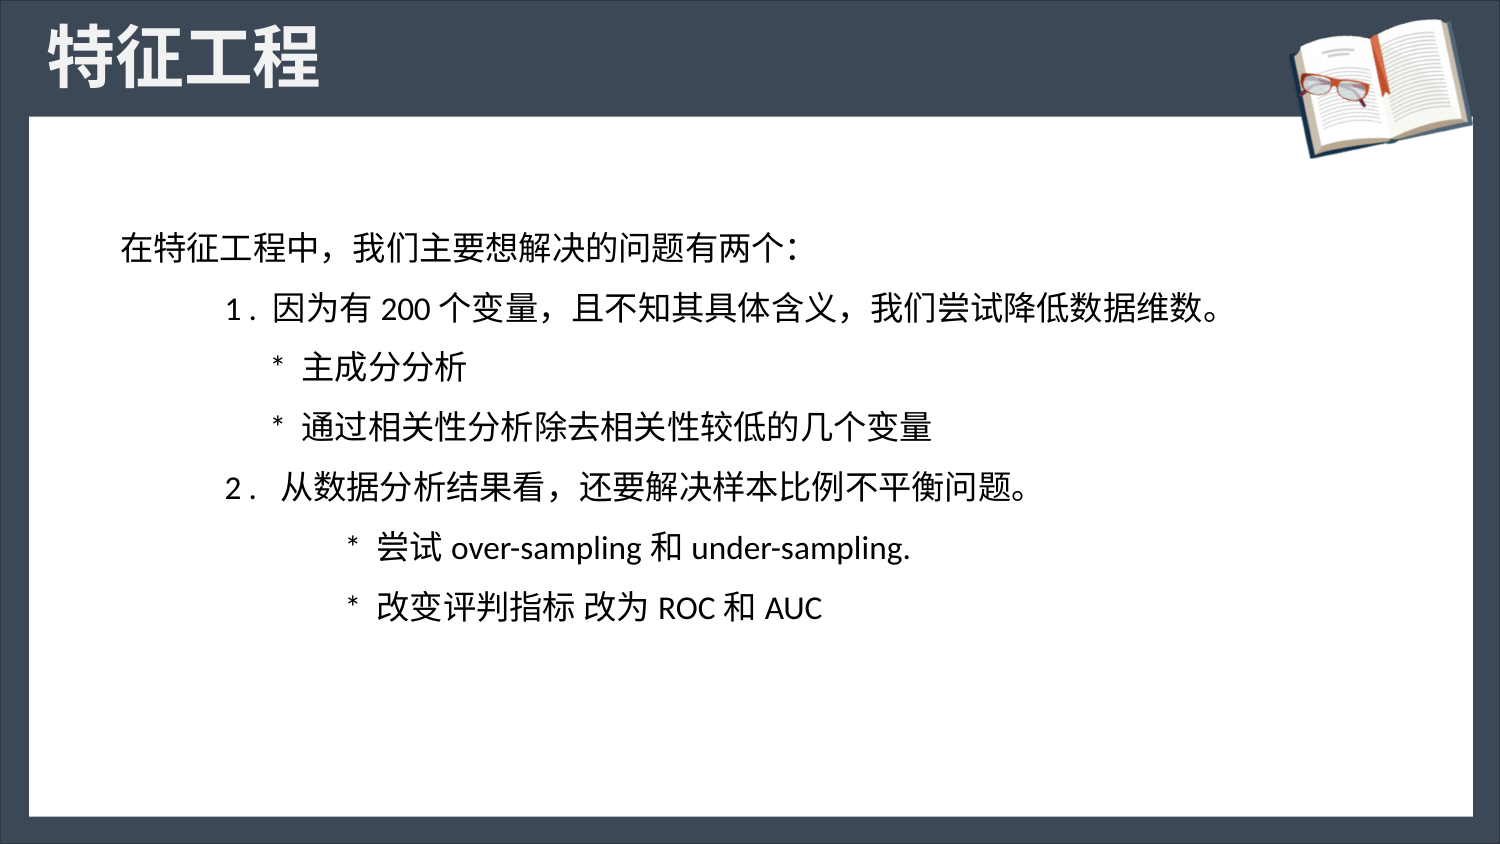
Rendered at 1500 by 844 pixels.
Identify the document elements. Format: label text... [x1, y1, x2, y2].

title 特征工程 [31, 4, 1326, 117]
text_box 在特征工程中，我们主要想解决的问题有两个： 1 . 因为有200个变量，且不知其具体含义，我们尝试降低数据维数。 * 主成分分析 * 通过相关性分析除去相关性较低的几个变量 2 . 从数据分析结果看，还要解决样本比例不平衡问题。 * 尝试over-sampling和under-sampling. * 改变评判指标 改为ROC和AUC [29, 199, 1252, 634]
picture [1259, 0, 1500, 204]
